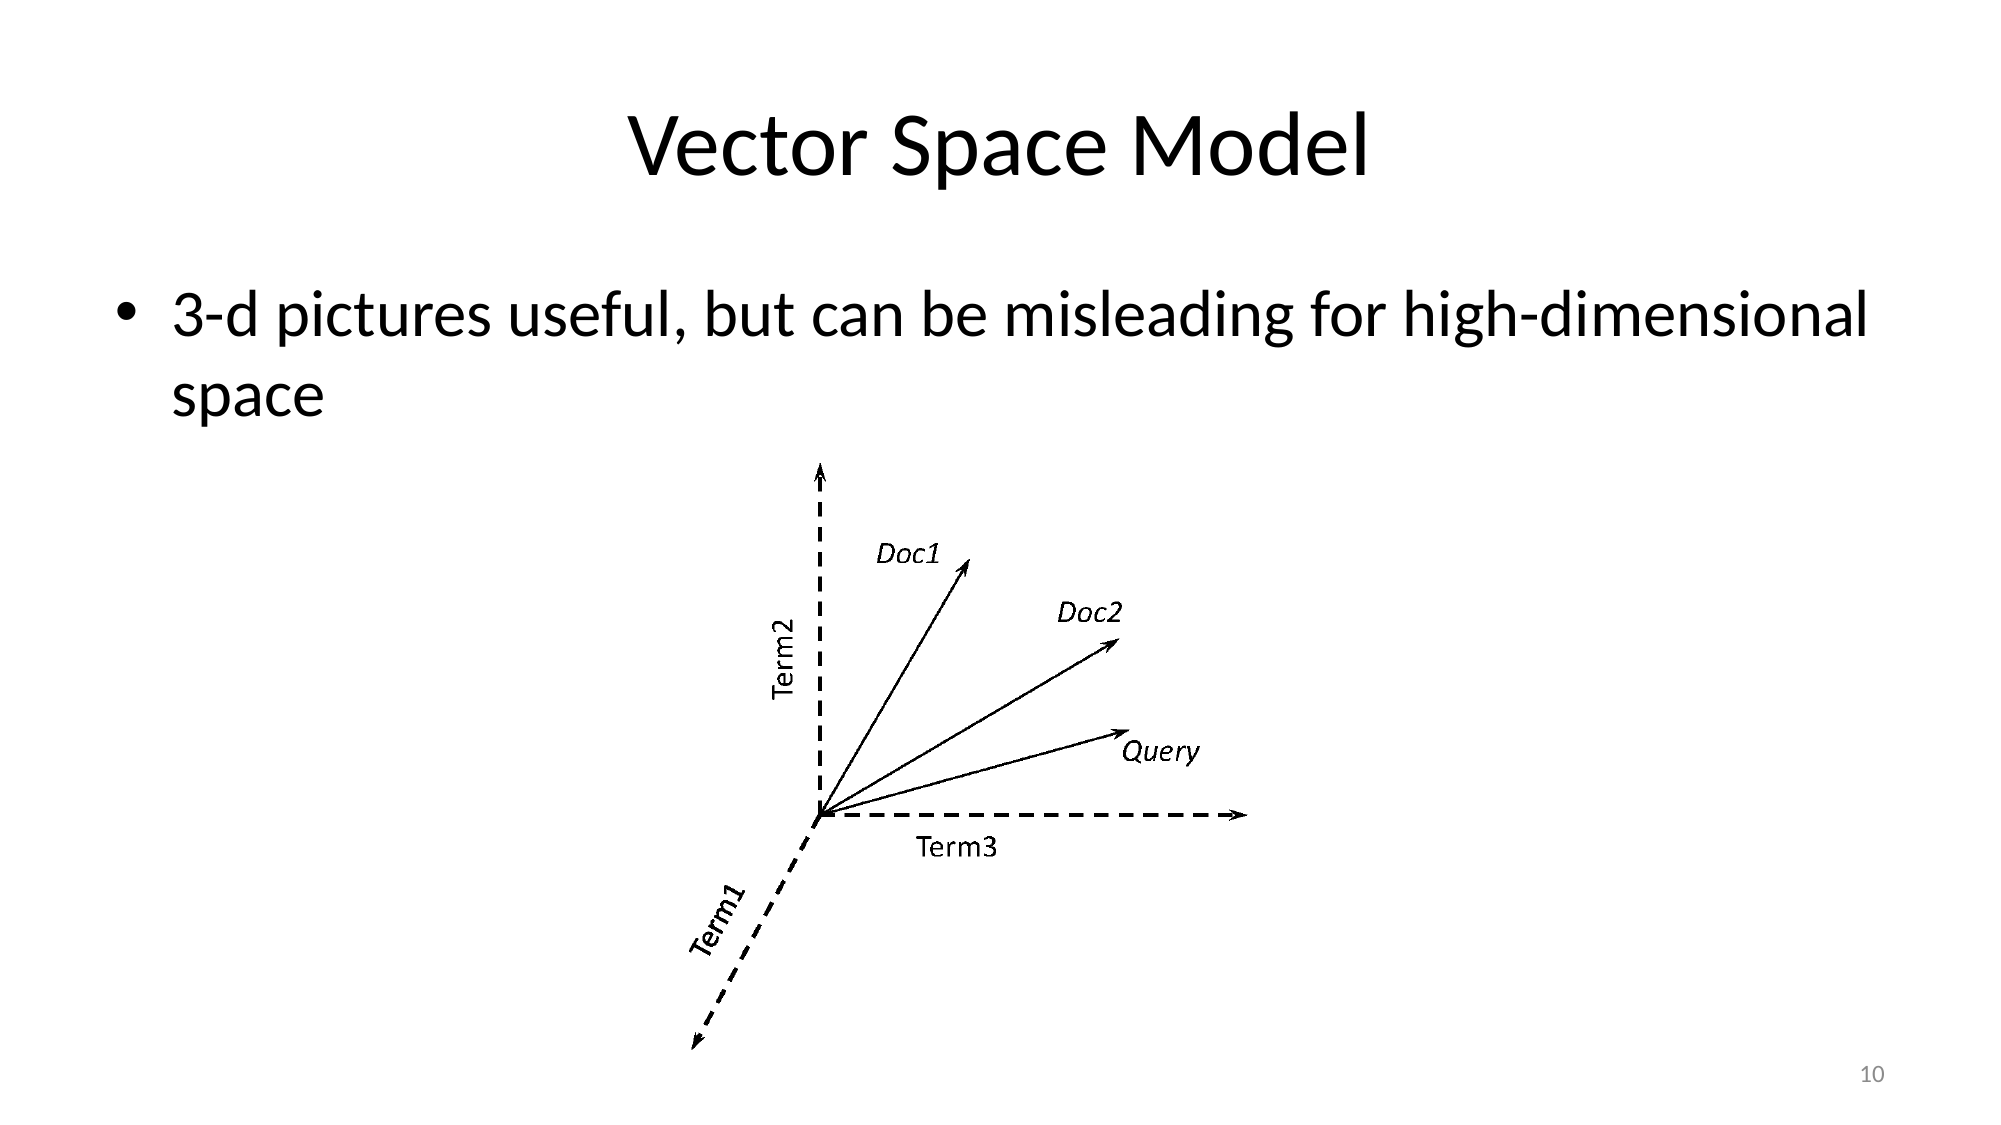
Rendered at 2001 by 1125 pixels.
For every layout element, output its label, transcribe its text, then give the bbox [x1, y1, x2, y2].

list 3-d pictures useful, but can be misleading for high-dimensional space [99, 262, 1900, 1005]
title Vector Space Model [99, 45, 1900, 233]
picture [624, 437, 1288, 1073]
slide_number 10 [1433, 1042, 1900, 1103]
